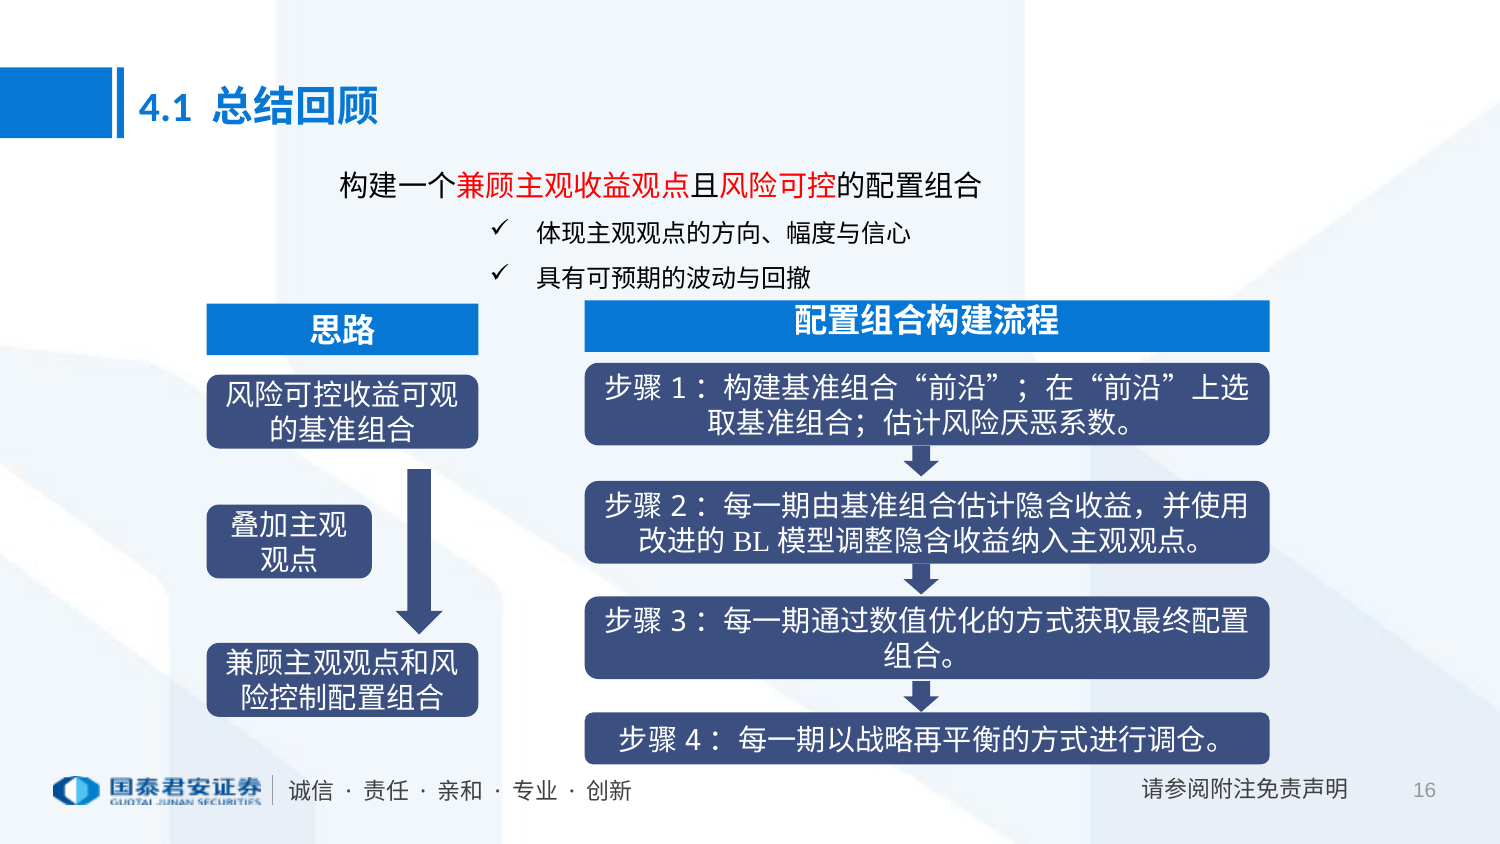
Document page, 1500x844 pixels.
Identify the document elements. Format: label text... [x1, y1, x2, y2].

text_box 4.1 总结回顾 [129, 72, 1388, 138]
text_box 风险可控收益可观的基准组合 [204, 372, 481, 451]
text_box 兼顾主观观点和风险控制配置组合 [204, 640, 481, 719]
picture [0, 0, 1500, 844]
text_box [901, 678, 941, 710]
text_box [901, 561, 941, 597]
text_box [393, 466, 445, 637]
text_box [0, 55, 125, 172]
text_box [584, 291, 1270, 353]
text_box 步骤4：每一期以战略再平衡的方式进行调仓。 [582, 710, 1272, 767]
text_box 构建一个兼顾主观收益观点且风险可控的配置组合 体现主观观点的方向、幅度与信心 具有可预期的波动与回撤 [324, 142, 1114, 300]
text_box 叠加主观观点 [204, 502, 375, 581]
text_box [901, 443, 941, 478]
text_box 步骤2：每一期由基准组合估计隐含收益，并使用改进的BL模型调整隐含收益纳入主观观点。 [582, 478, 1272, 566]
text_box 步骤3：每一期通过数值优化的方式获取最终配置组合。 [582, 594, 1272, 682]
text_box 思路 [205, 302, 480, 357]
text_box 步骤1：构建基准组合“前沿”；在“前沿”上选取基准组合；估计风险厌恶系数。 [582, 362, 1272, 448]
